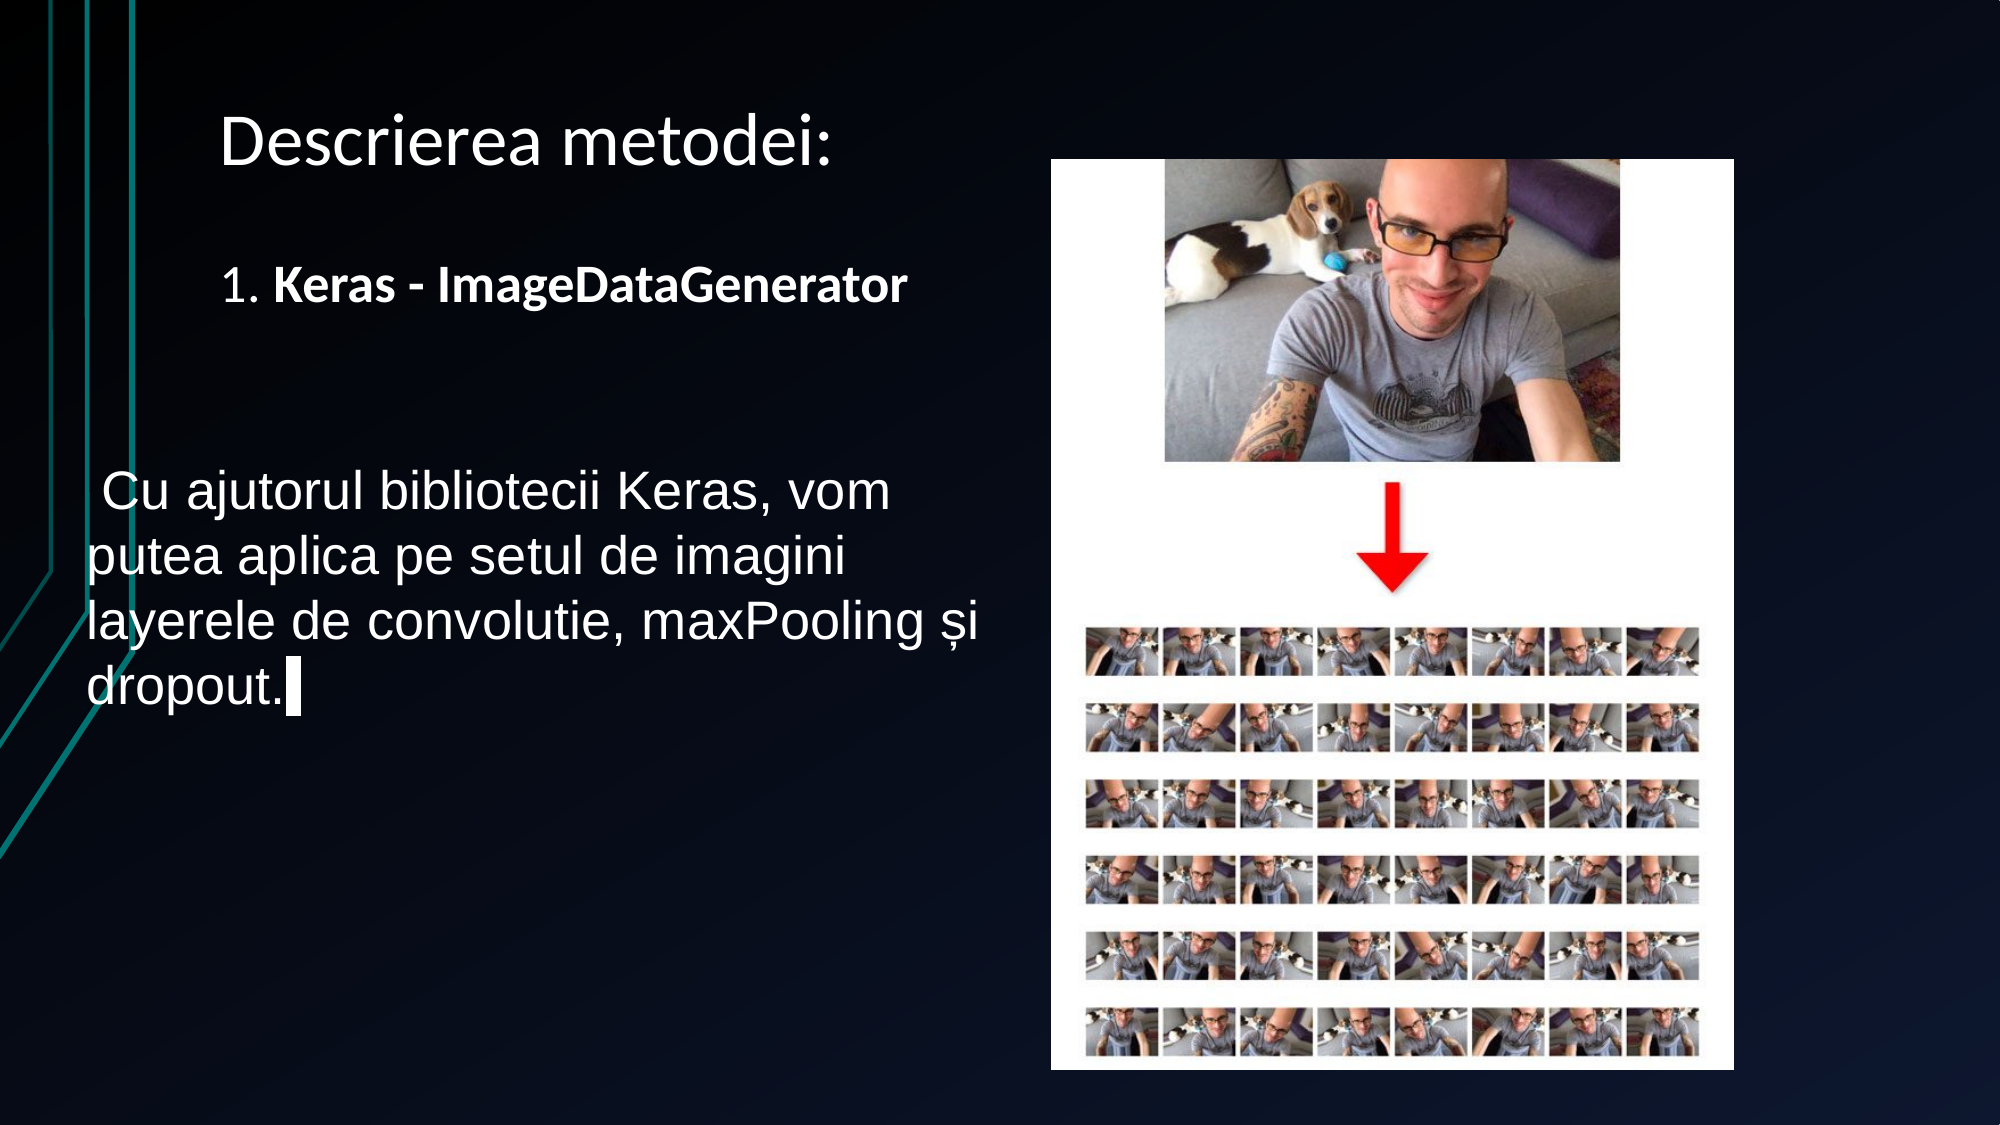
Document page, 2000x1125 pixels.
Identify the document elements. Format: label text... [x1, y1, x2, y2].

list 1. Keras - ImageDataGenerator [199, 245, 1040, 331]
picture [1051, 159, 1734, 1070]
title Descrierea metodei: [199, 71, 1900, 273]
text_box Cu ajutorul bibliotecii Keras, vom putea aplica pe setul de imagini layerele de convolutie, maxPooling și dropout. [71, 440, 1046, 959]
